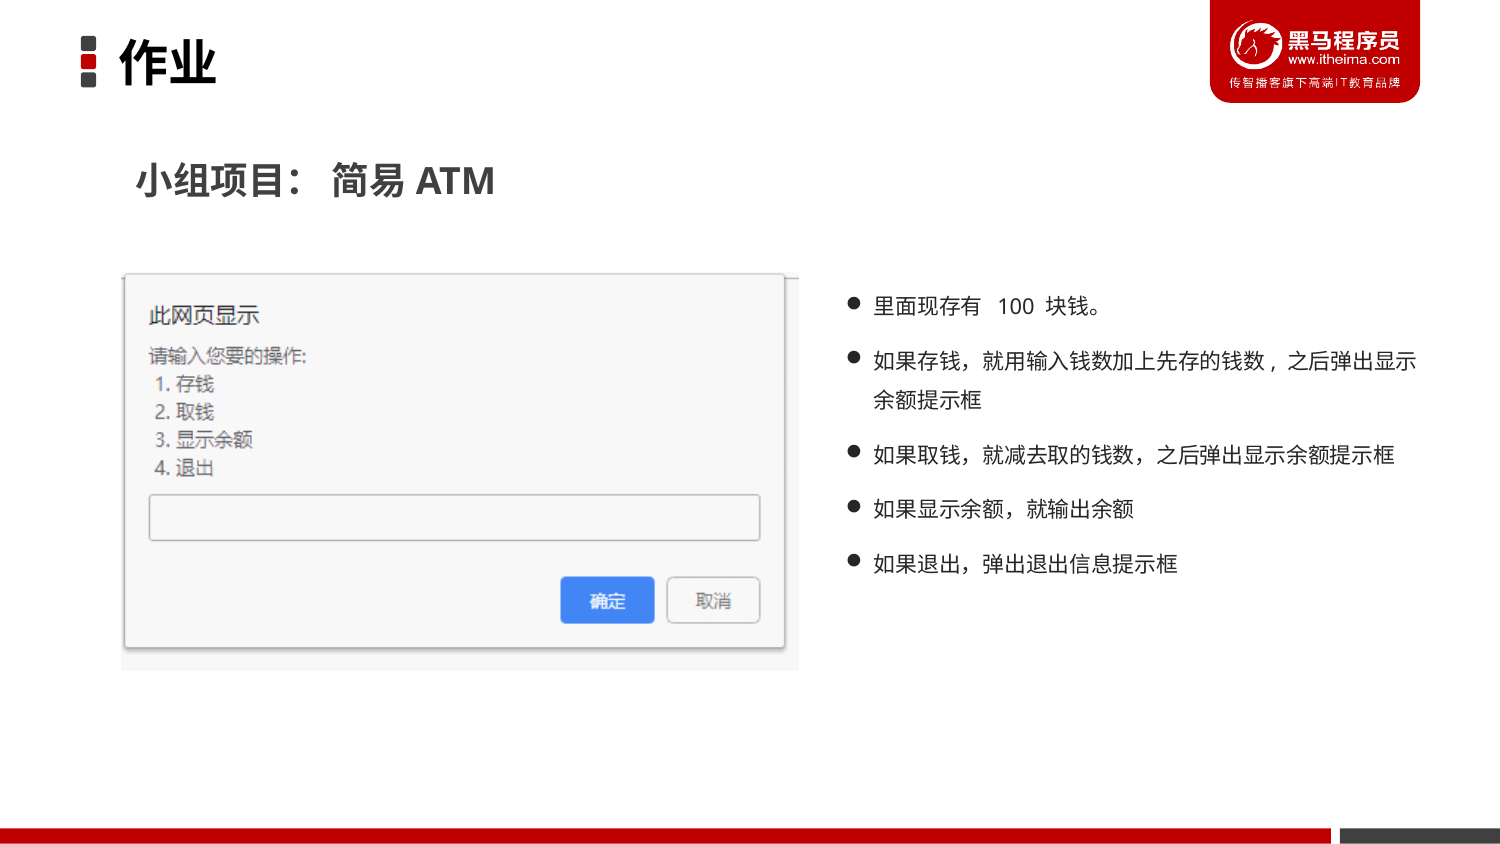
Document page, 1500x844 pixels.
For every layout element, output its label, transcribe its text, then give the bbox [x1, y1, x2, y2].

picture [1211, 11, 1419, 97]
picture [121, 272, 799, 671]
list 里面现存有 100 块钱。 如果存钱，就用输入钱数加上先存的钱数, 之后弹出显示余额提示框 如果取钱，就减去取的钱数，之后弹出显示余额提示框 如果显示余额，就输出余额 如果退出，弹出退出信息提示框 [831, 230, 1447, 713]
title 作业 [103, 0, 1209, 130]
list 小组项目： 简易ATM [121, 154, 1191, 244]
